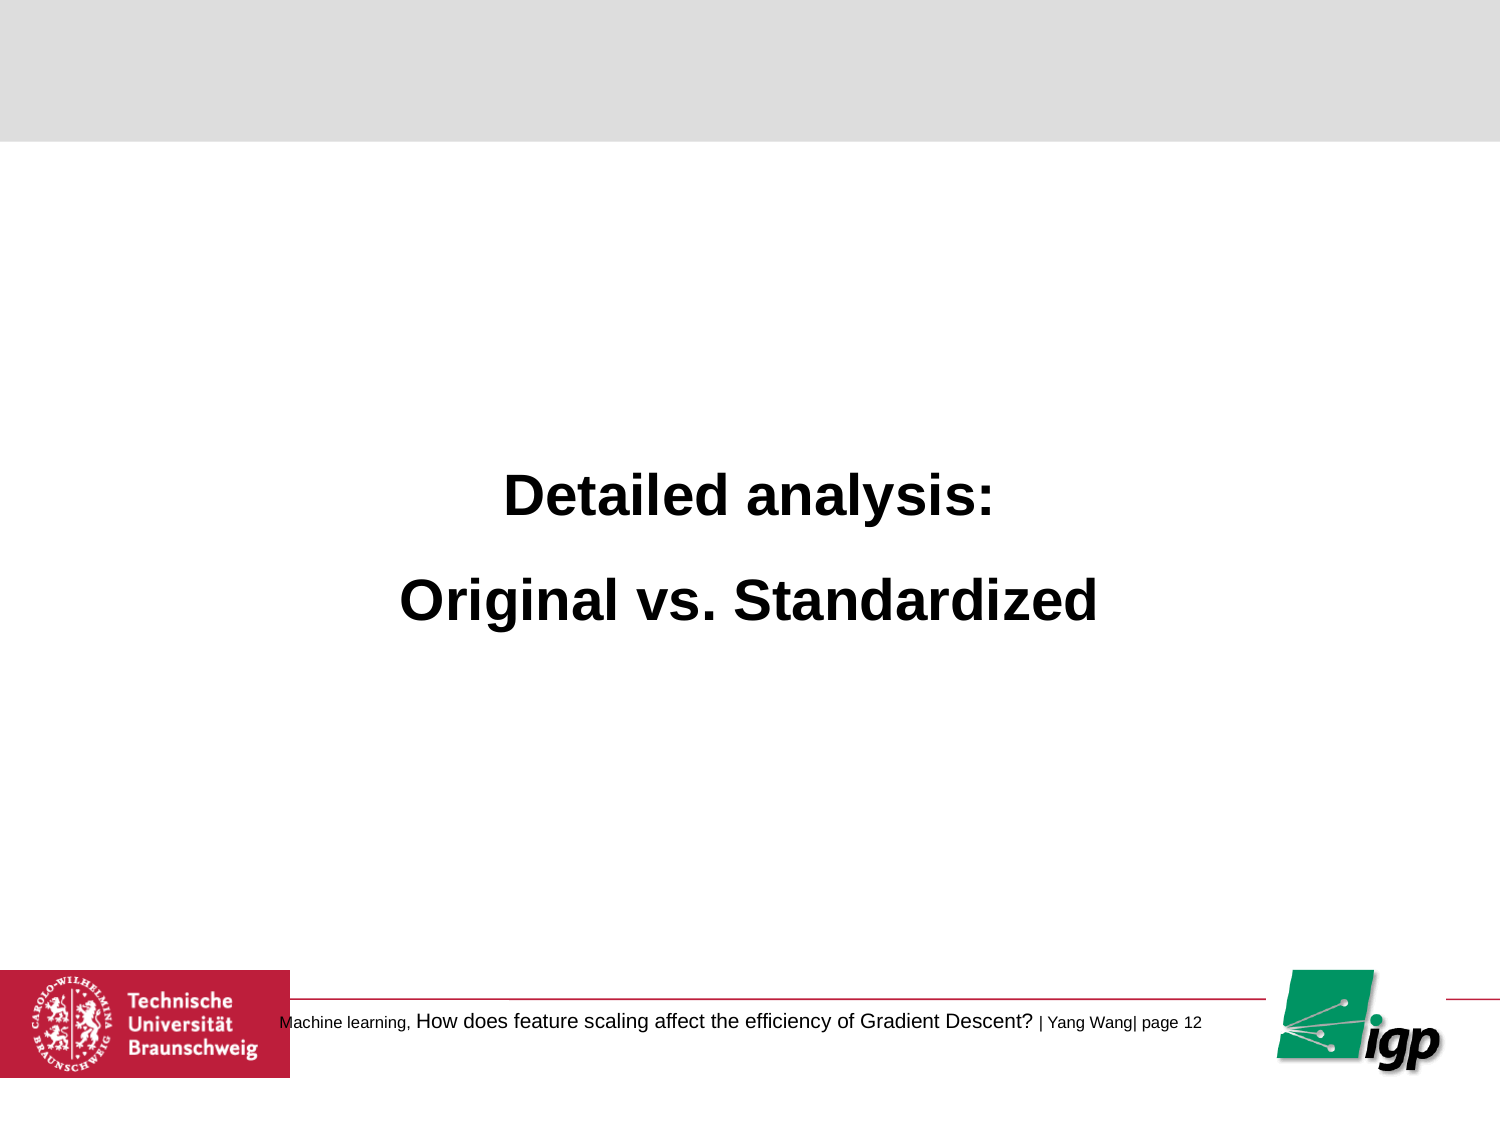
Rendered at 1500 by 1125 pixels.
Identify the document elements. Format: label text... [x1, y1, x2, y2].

picture [0, 970, 290, 1078]
picture [1266, 960, 1446, 1078]
text_box Detailed analysis: Original vs. Standardized [374, 414, 1126, 640]
